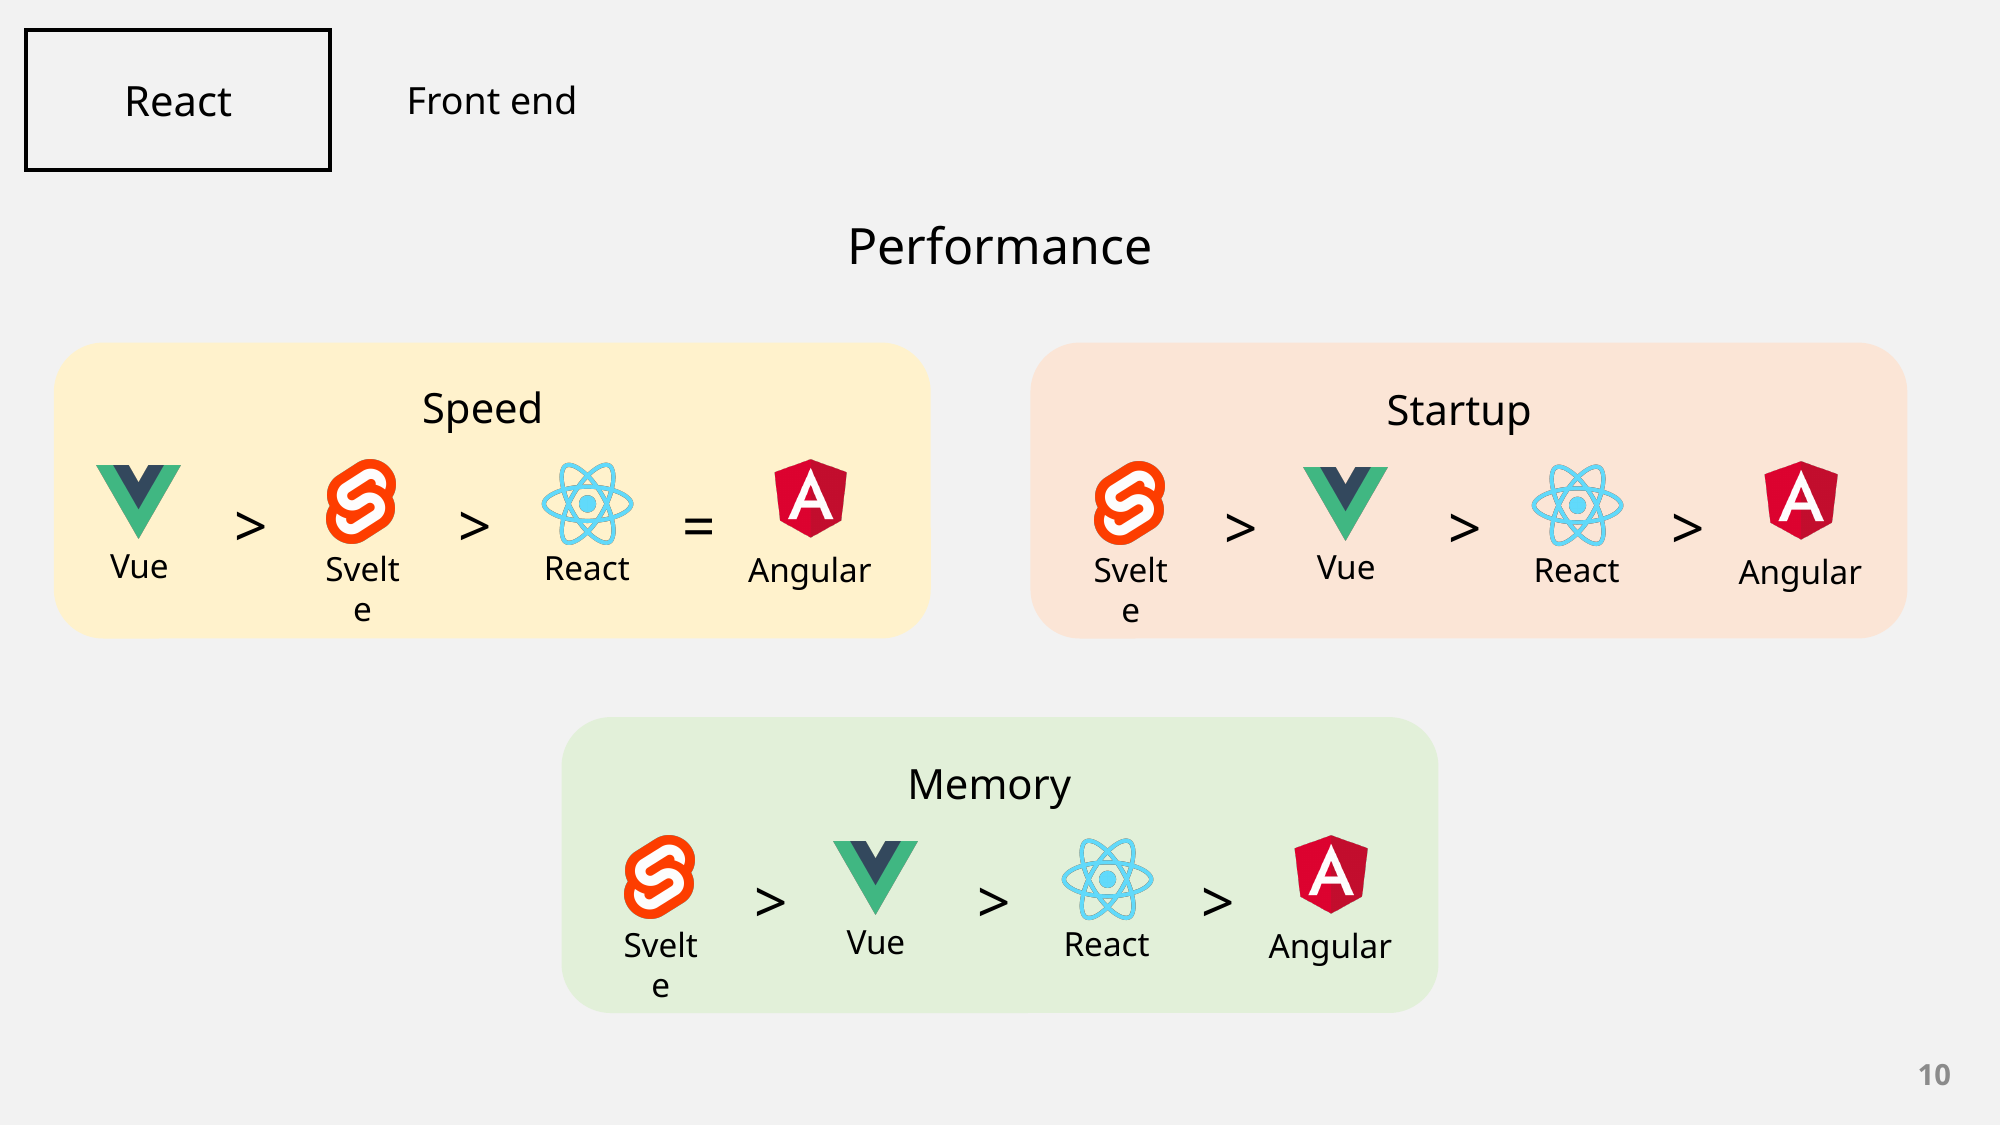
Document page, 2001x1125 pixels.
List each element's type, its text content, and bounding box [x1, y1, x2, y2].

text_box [561, 717, 1439, 1014]
text_box Front end [391, 69, 938, 129]
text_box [53, 342, 931, 639]
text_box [26, 29, 330, 171]
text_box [1030, 342, 1908, 639]
slide_number 10 [1897, 1046, 1972, 1107]
text_box Performance [375, 207, 1624, 283]
